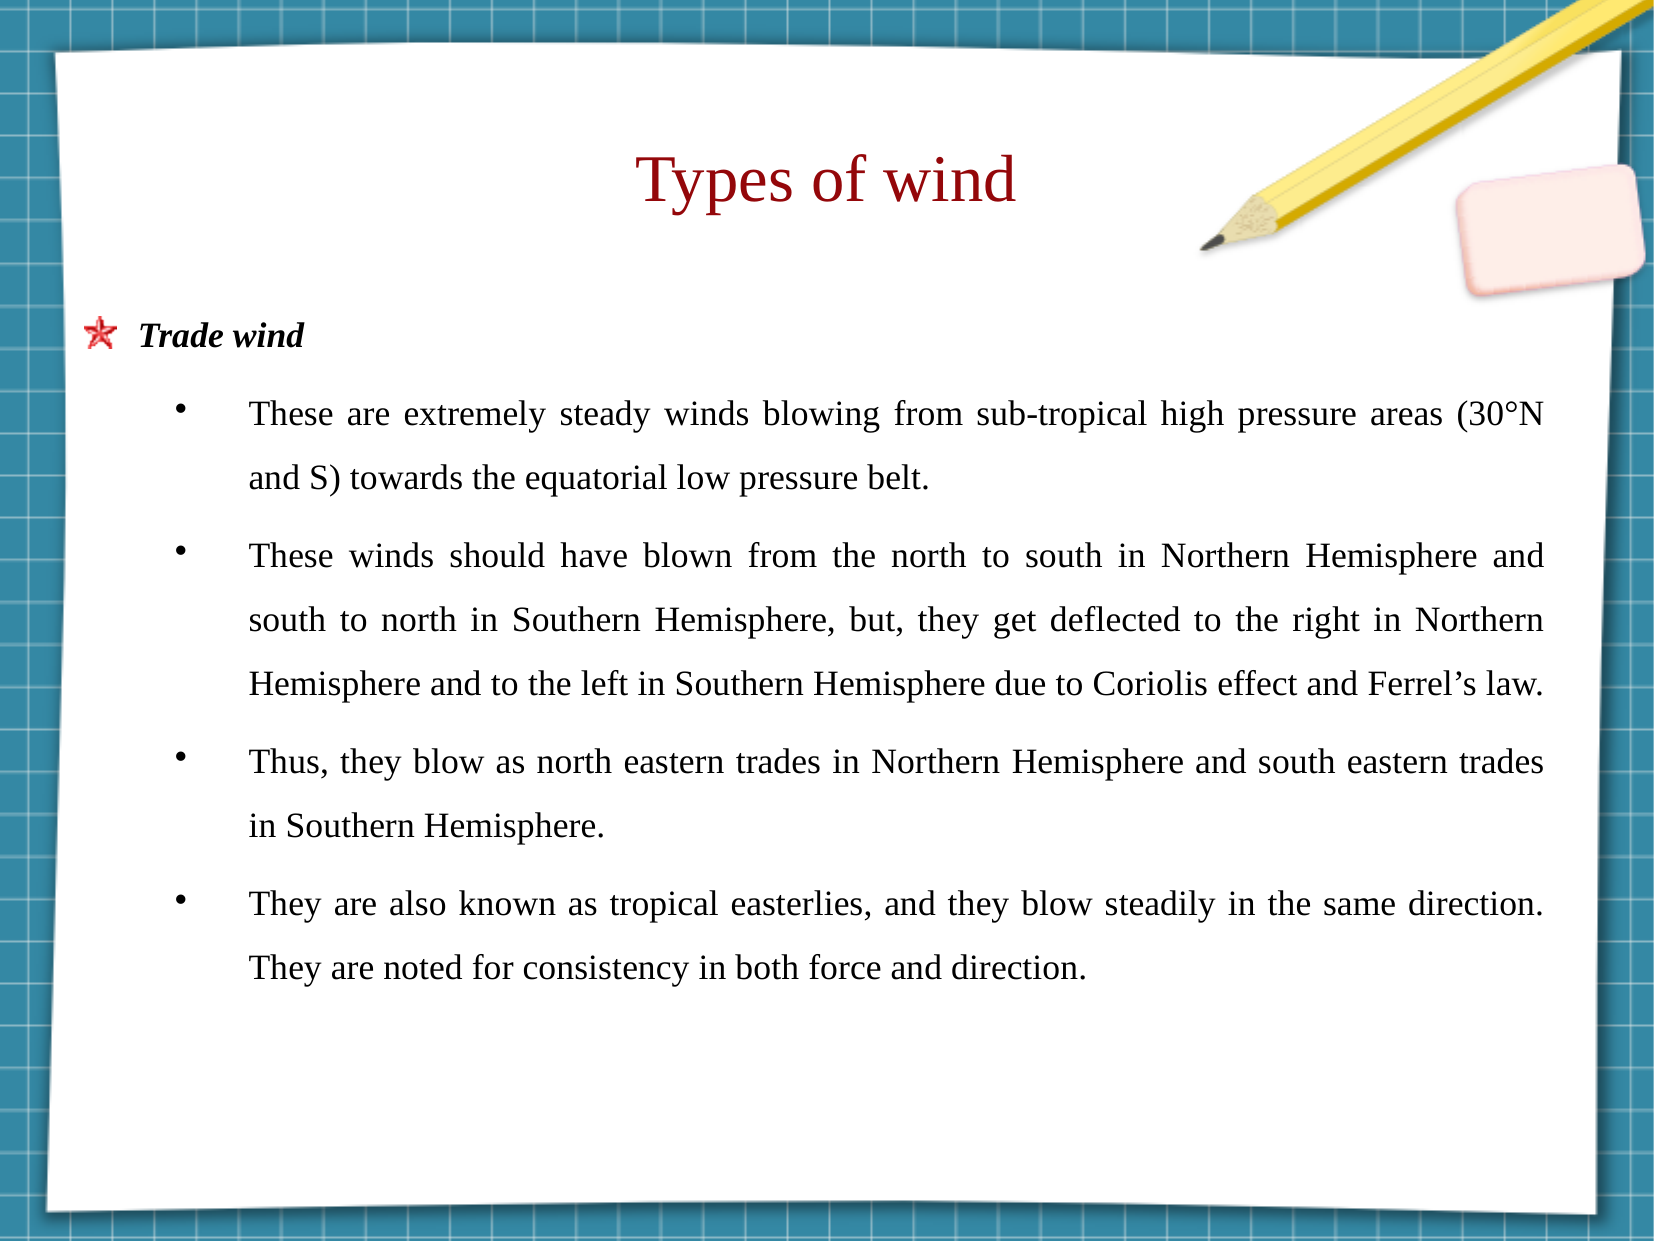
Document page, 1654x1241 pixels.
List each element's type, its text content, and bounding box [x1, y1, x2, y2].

text_box Trade wind These are extremely steady winds blowing from sub-tropical high pressure areas (30°N and S) towards the equatorial low pressure belt. These winds should have blown from the north to south in Northern Hemisphere and south to north in Southern Hemisphere, but, they get deflected to the right in Northern Hemisphere and to the left in Southern Hemisphere due to Coriolis effect and Ferrel’s law. Thus, they blow as north eastern trades in Northern Hemisphere and south eastern trades in Southern Hemisphere. They are also known as tropical easterlies, and they blow steadily in the same direction. They are noted for consistency in both force and direction. [82, 290, 1548, 1010]
picture [0, 0, 1654, 1241]
text_box Types of wind [82, 70, 1571, 278]
